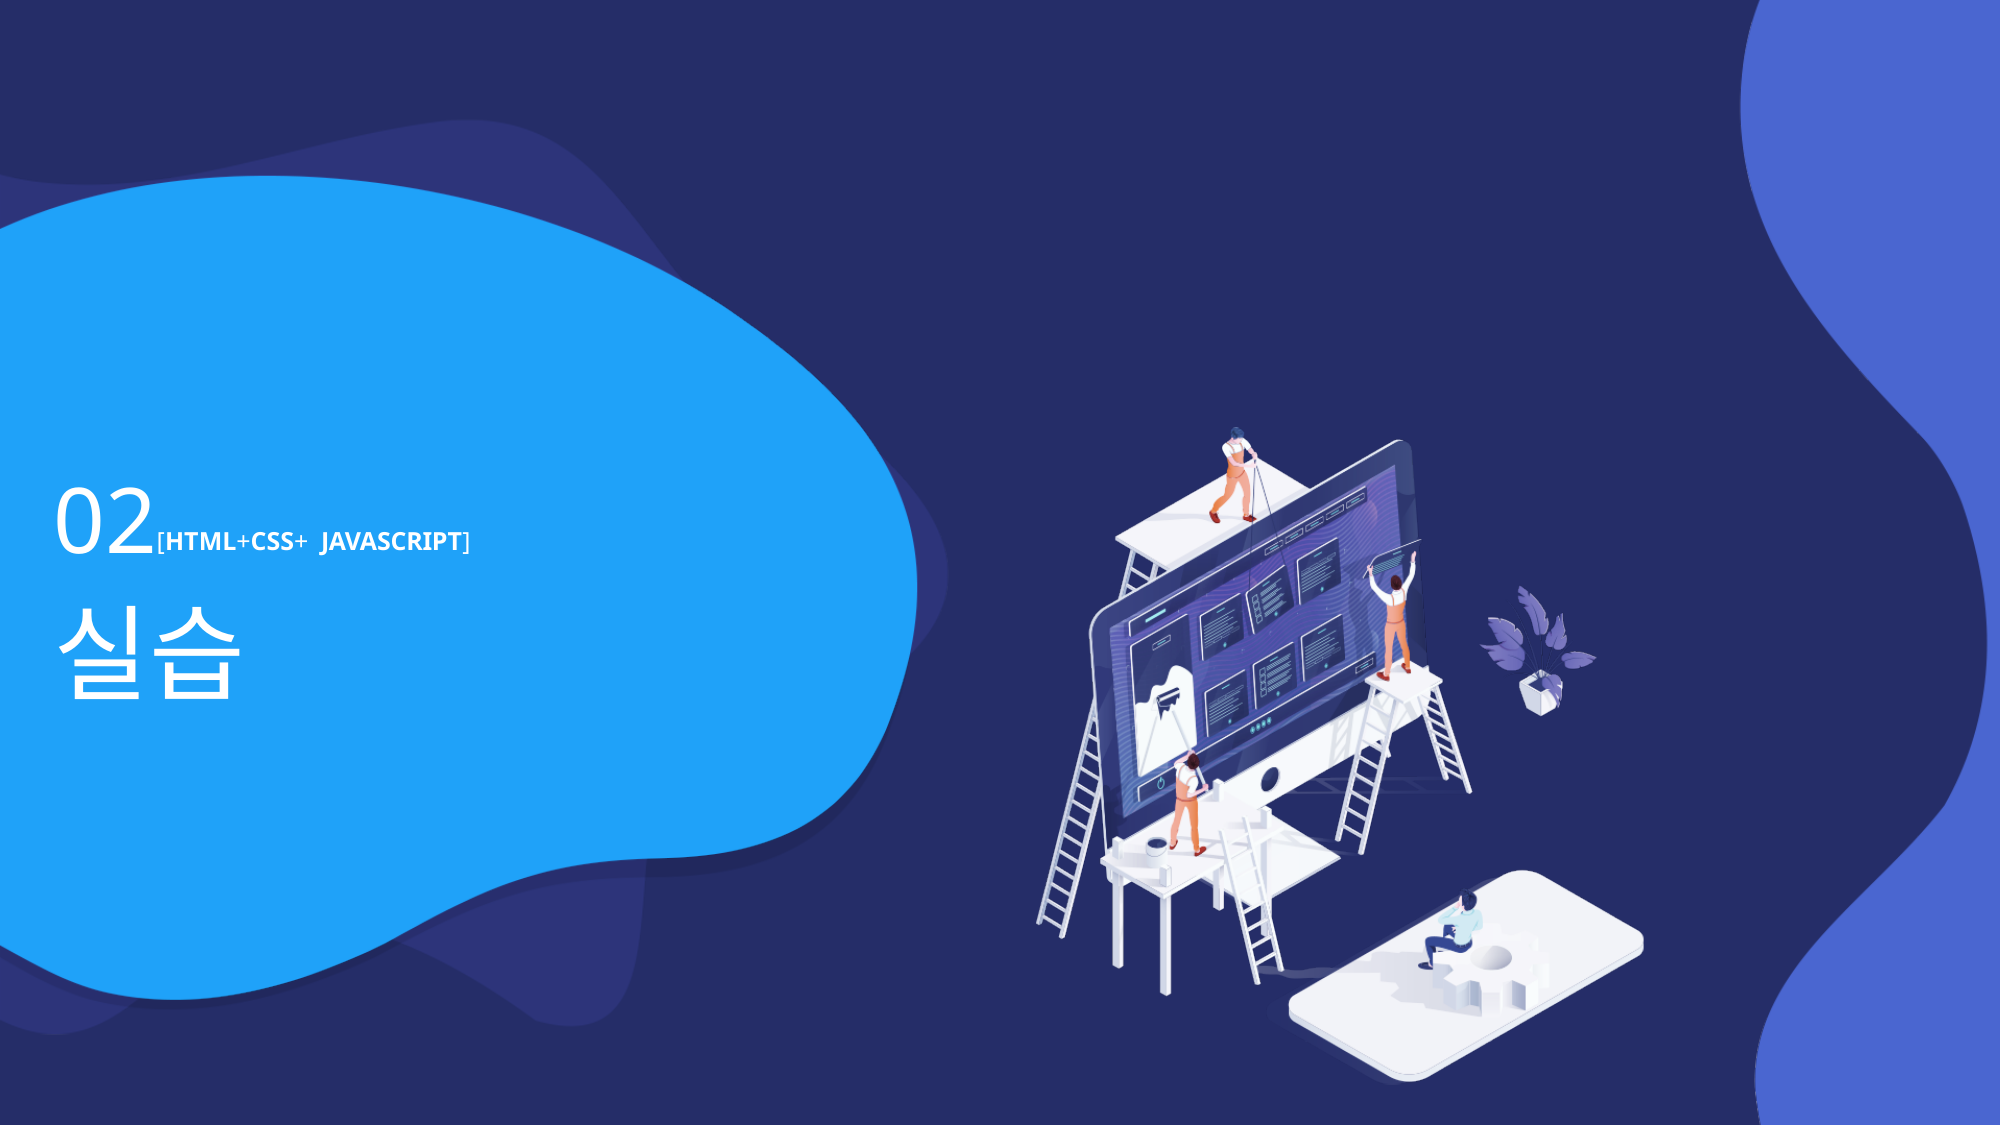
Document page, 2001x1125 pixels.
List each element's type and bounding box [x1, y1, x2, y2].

text_box [0, 0, 2000, 1125]
